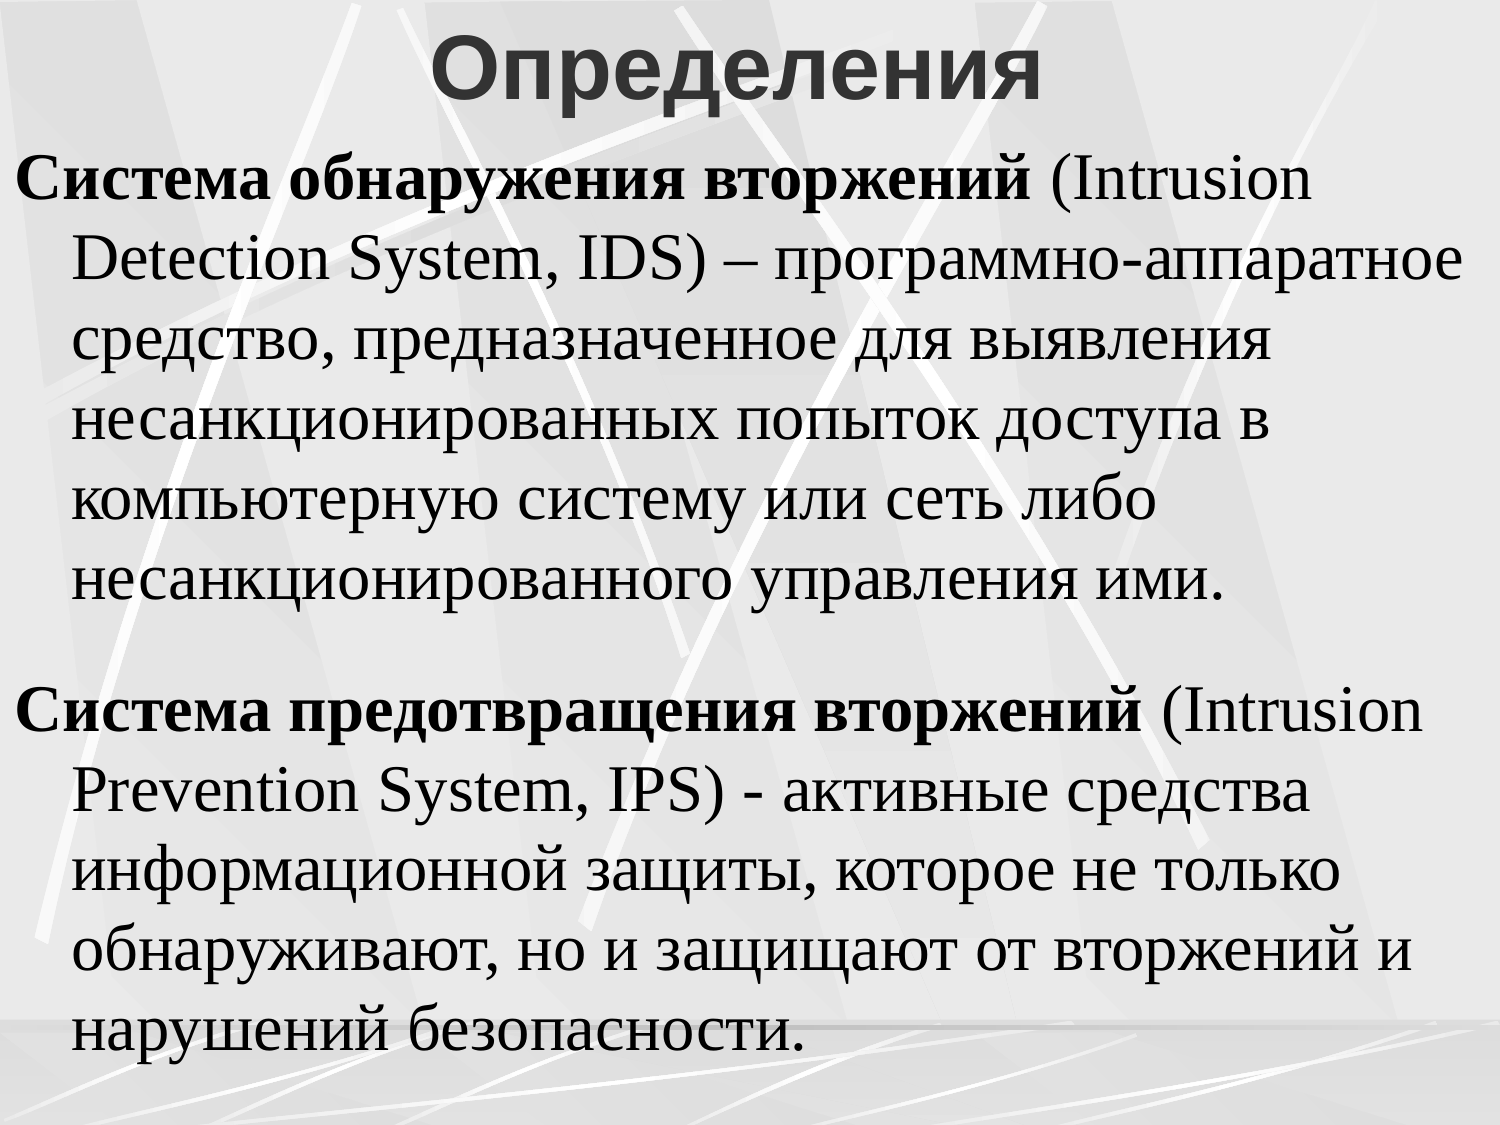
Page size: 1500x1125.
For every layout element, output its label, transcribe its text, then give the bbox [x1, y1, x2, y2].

text_box Система предотвращения вторжений (Intrusion Prevention System, IPS) - активные средства информационной защиты, которое не только обнаруживают, но и защищают от вторжений и нарушений безопасности. [0, 656, 1471, 1072]
title Определения [100, 0, 1376, 125]
text_box Система обнаружения вторжений (Intrusion Detection System, IDS) – программно-аппаратное средство, предназначенное для выявления несанкционированных попыток доступа в компьютерную систему или сеть либо несанкционированного управления ими. [0, 125, 1500, 620]
